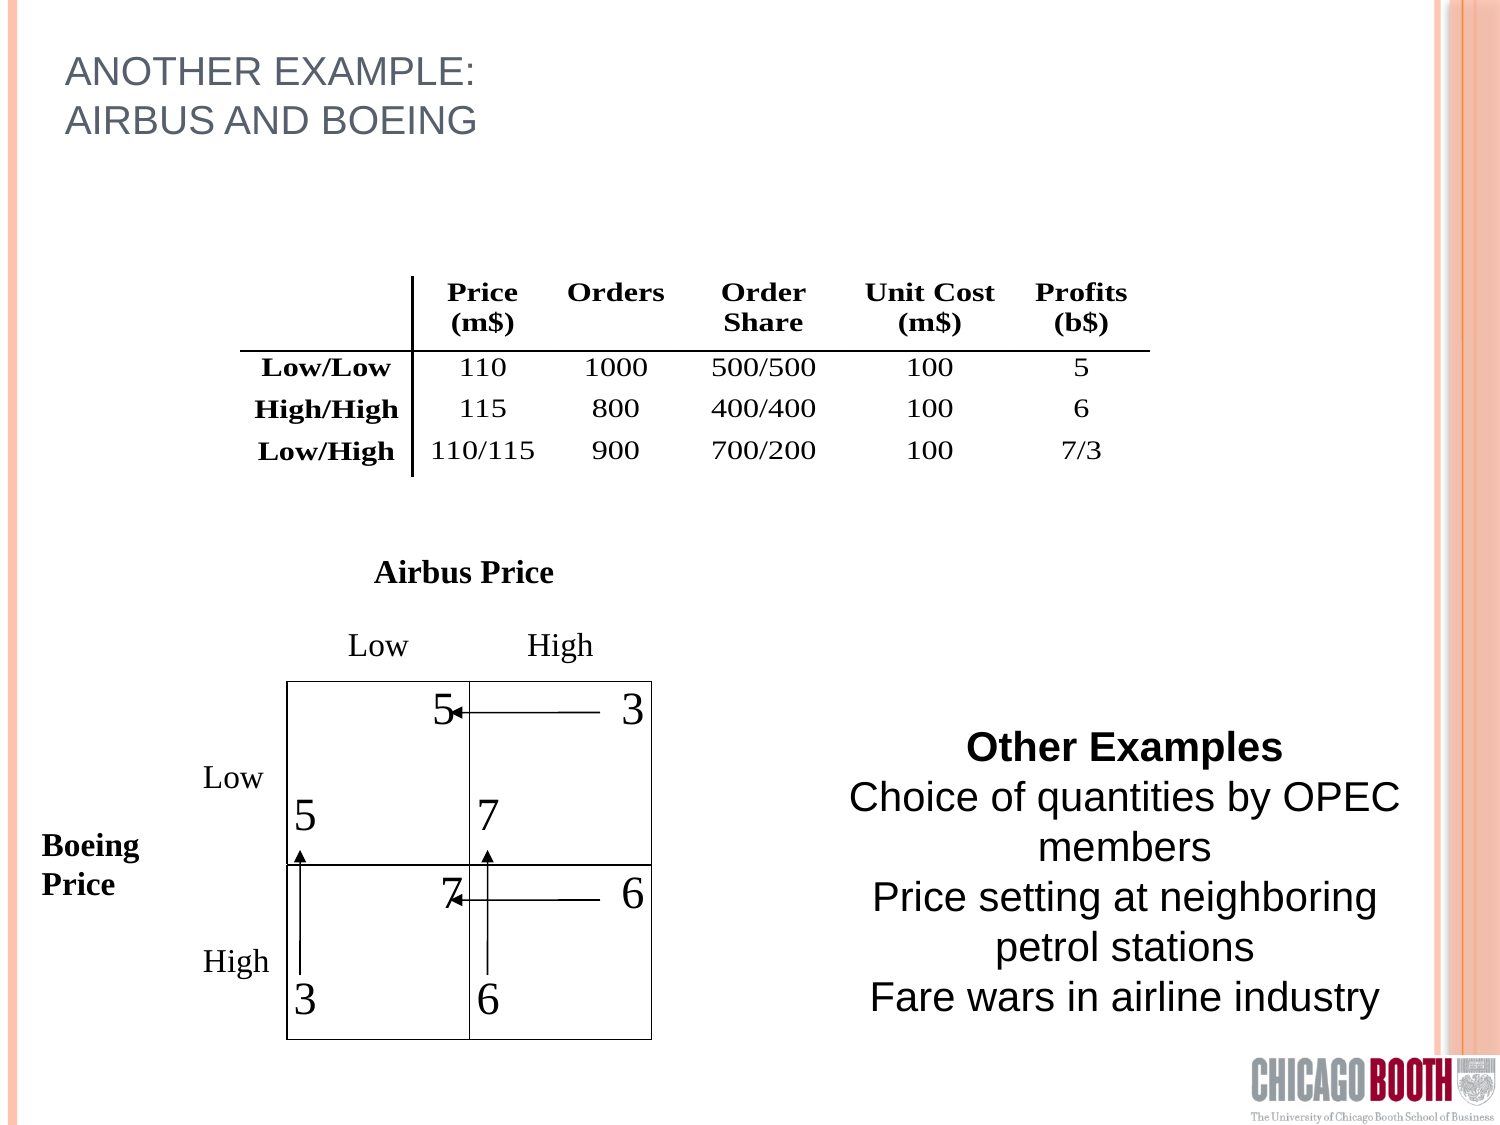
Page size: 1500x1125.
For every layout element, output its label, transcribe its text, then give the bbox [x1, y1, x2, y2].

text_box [225, 275, 1175, 539]
text_box Other Examples Choice of quantities by OPEC members Price setting at neighboring petrol stations Fare wars in airline industry [882, 712, 1450, 1028]
title Another example: Airbus and Boeing [50, 37, 1375, 150]
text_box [24, 552, 876, 1125]
picture [1246, 1055, 1500, 1125]
